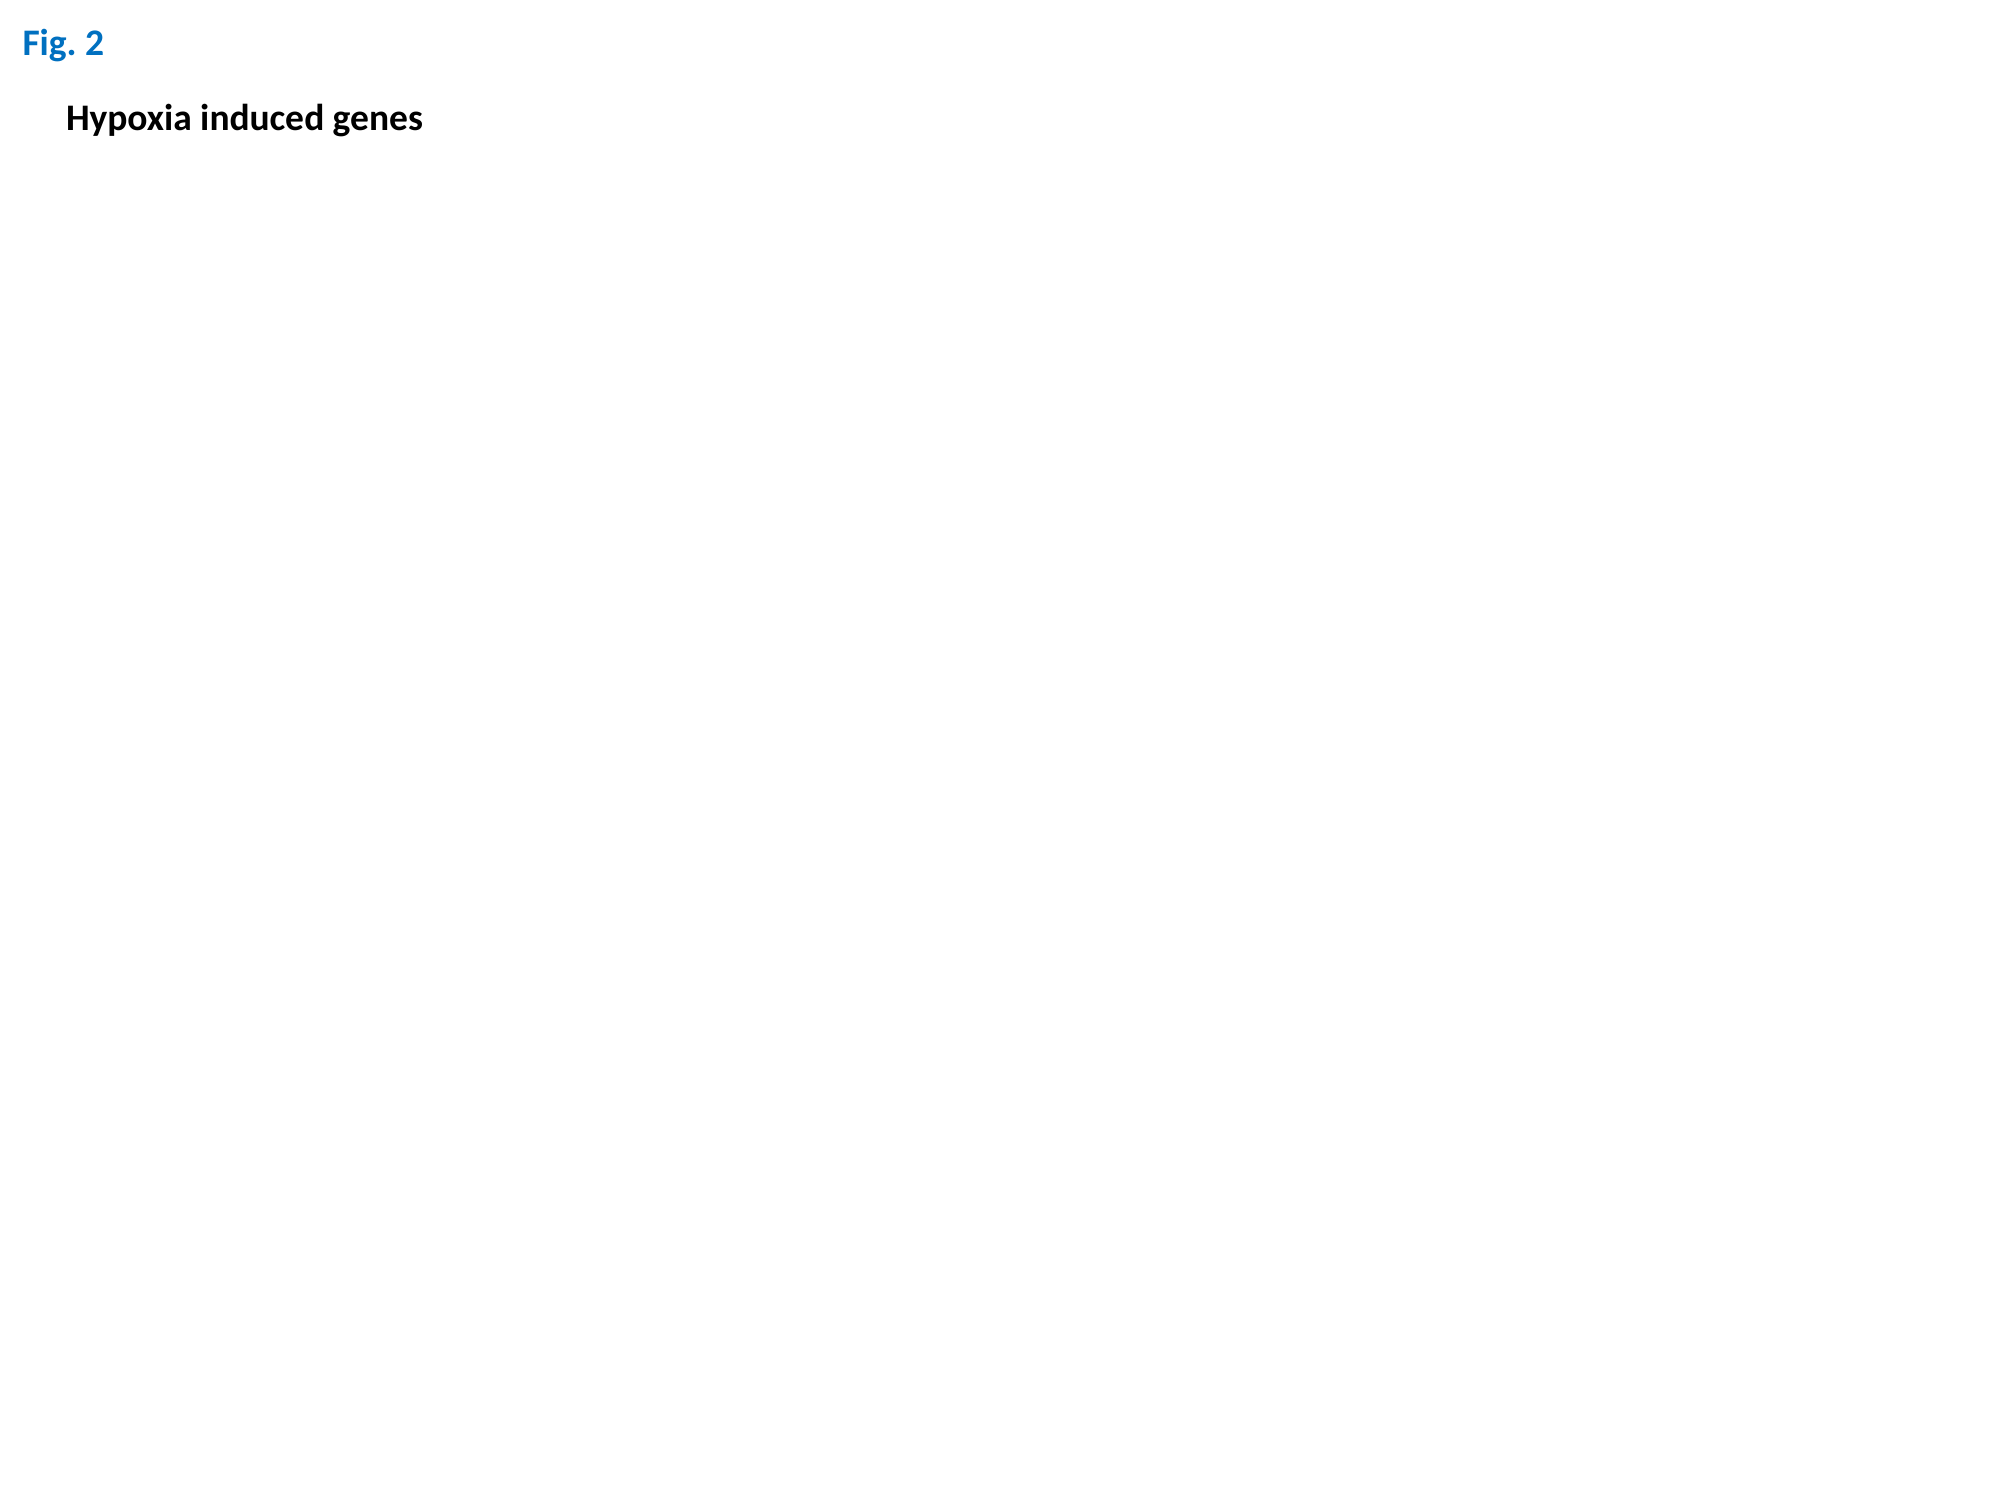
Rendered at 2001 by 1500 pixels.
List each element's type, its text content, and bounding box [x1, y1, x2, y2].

text_box Hypoxia induced genes [51, 86, 439, 146]
text_box Fig. 2 [7, 10, 120, 71]
